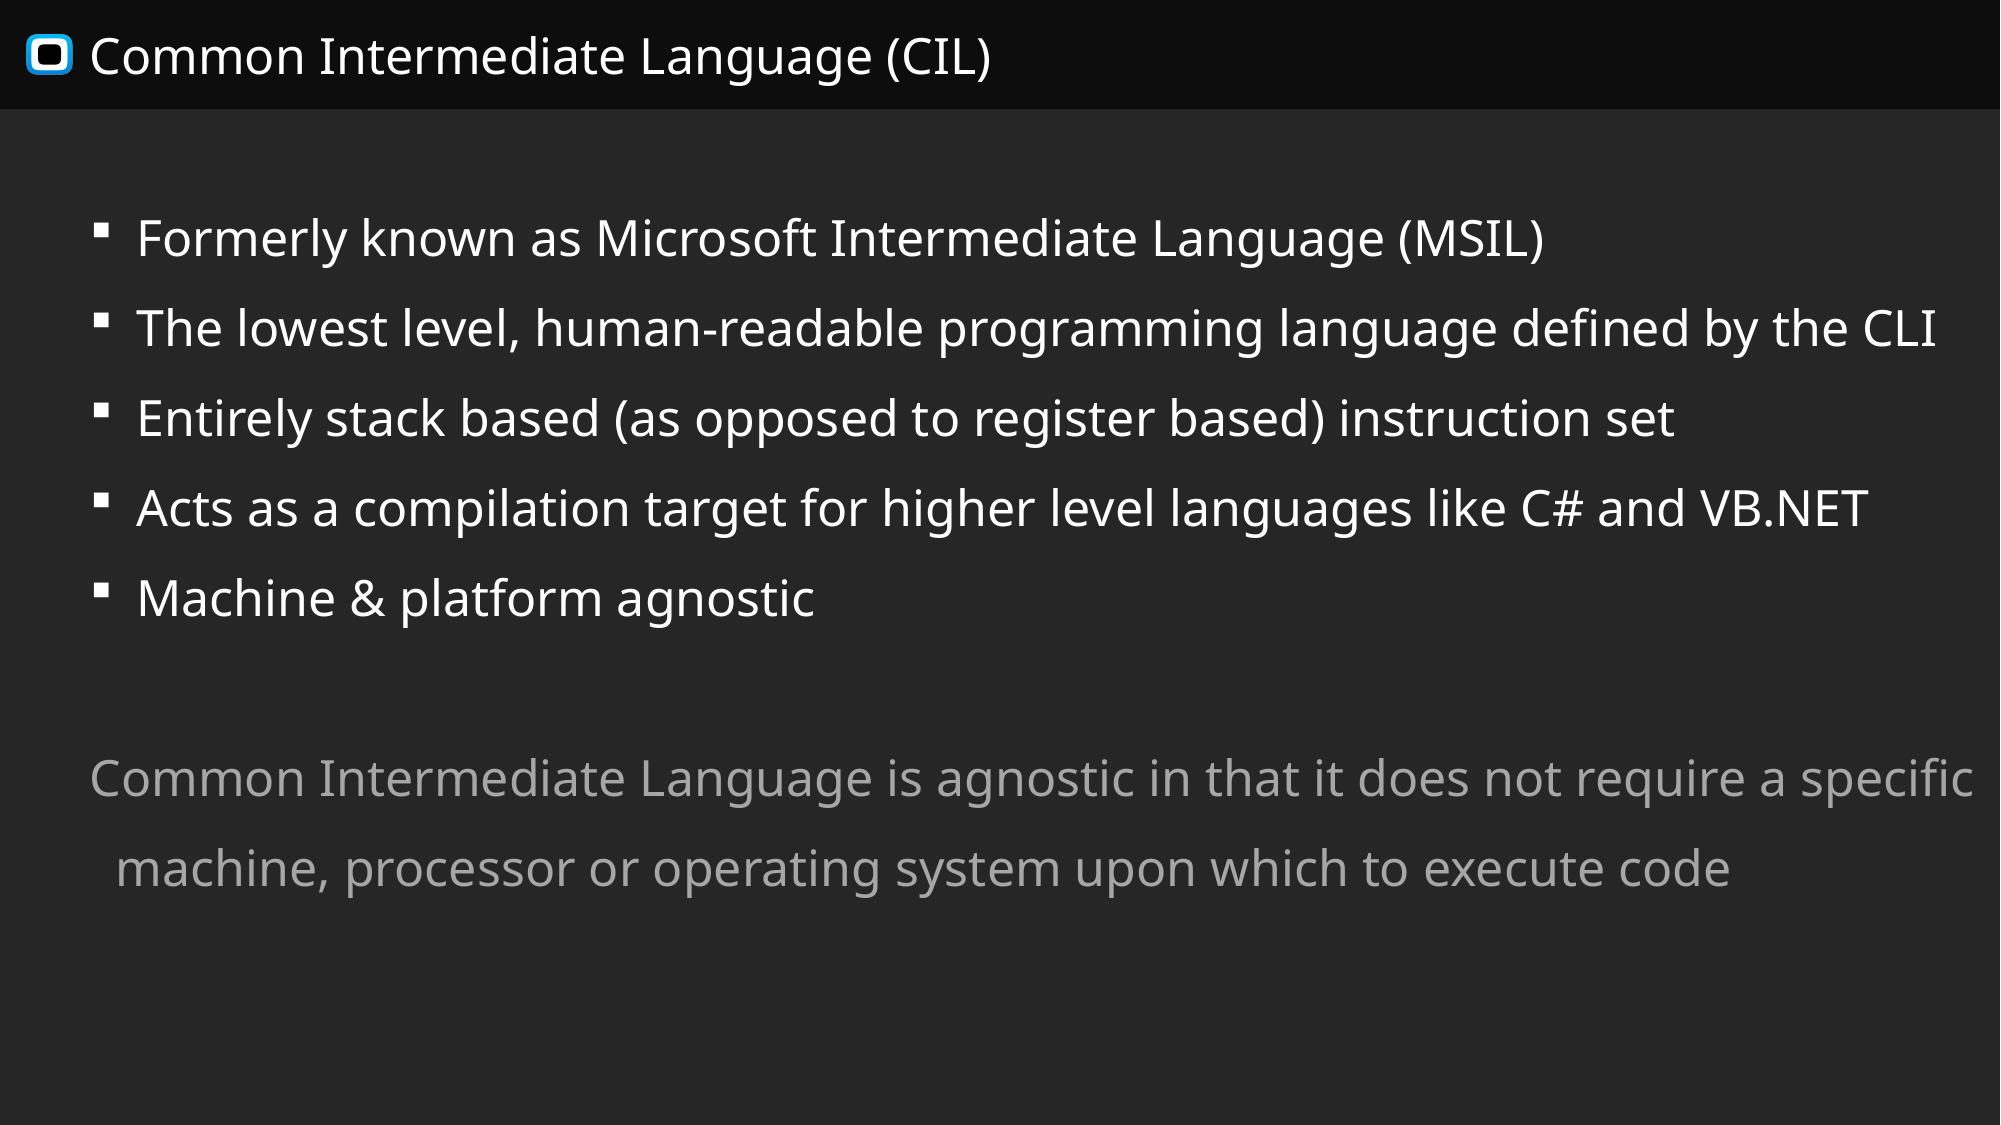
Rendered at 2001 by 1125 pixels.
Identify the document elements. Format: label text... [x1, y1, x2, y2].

text_box Formerly known as Microsoft Intermediate Language (MSIL) The lowest level, human-readable programming language defined by the CLI Entirely stack based (as opposed to register based) instruction set Acts as a compilation target for higher level languages like C# and VB.NET Machine & platform agnostic Common Intermediate Language is agnostic in that it does not require a specific machine, processor or operating system upon which to execute code [0, 108, 2000, 1125]
text_box Common Intermediate Language (CIL) [0, 0, 2000, 108]
picture [22, 27, 77, 82]
